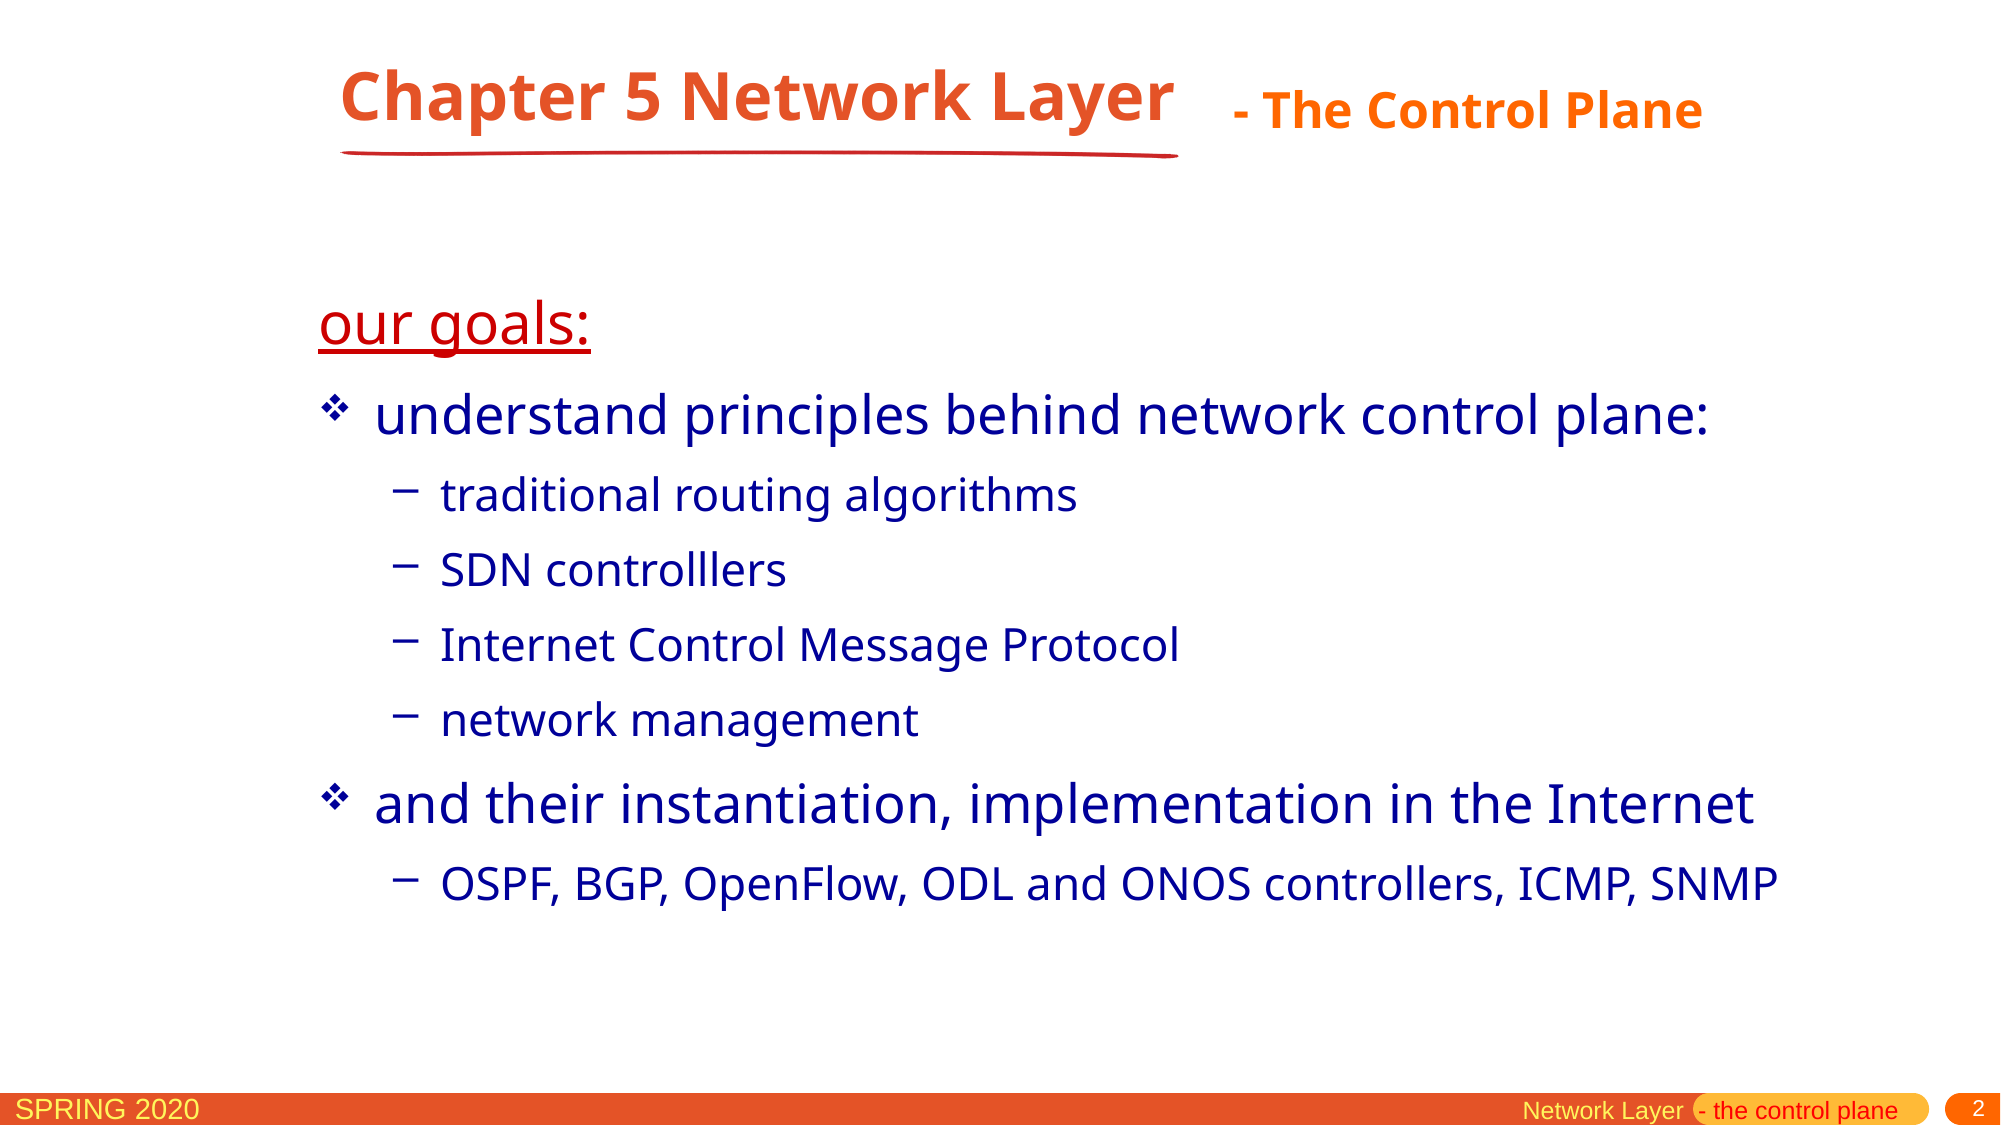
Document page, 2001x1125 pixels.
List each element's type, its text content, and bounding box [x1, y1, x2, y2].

footer Network Layer - the control plane [1507, 1086, 2000, 1125]
text_box - The Control Plane [1218, 71, 1756, 147]
list our goals: understand principles behind network control plane: traditional routing algorithms SDN controlllers Internet Control Message Protocol network management and their instantiation, implementation in the Internet OSPF, BGP, OpenFlow, ODL and ONOS controllers, ICMP, SNMP [303, 278, 1862, 965]
title Chapter 5 Network Layer [324, 0, 1600, 188]
picture [337, 148, 1190, 162]
